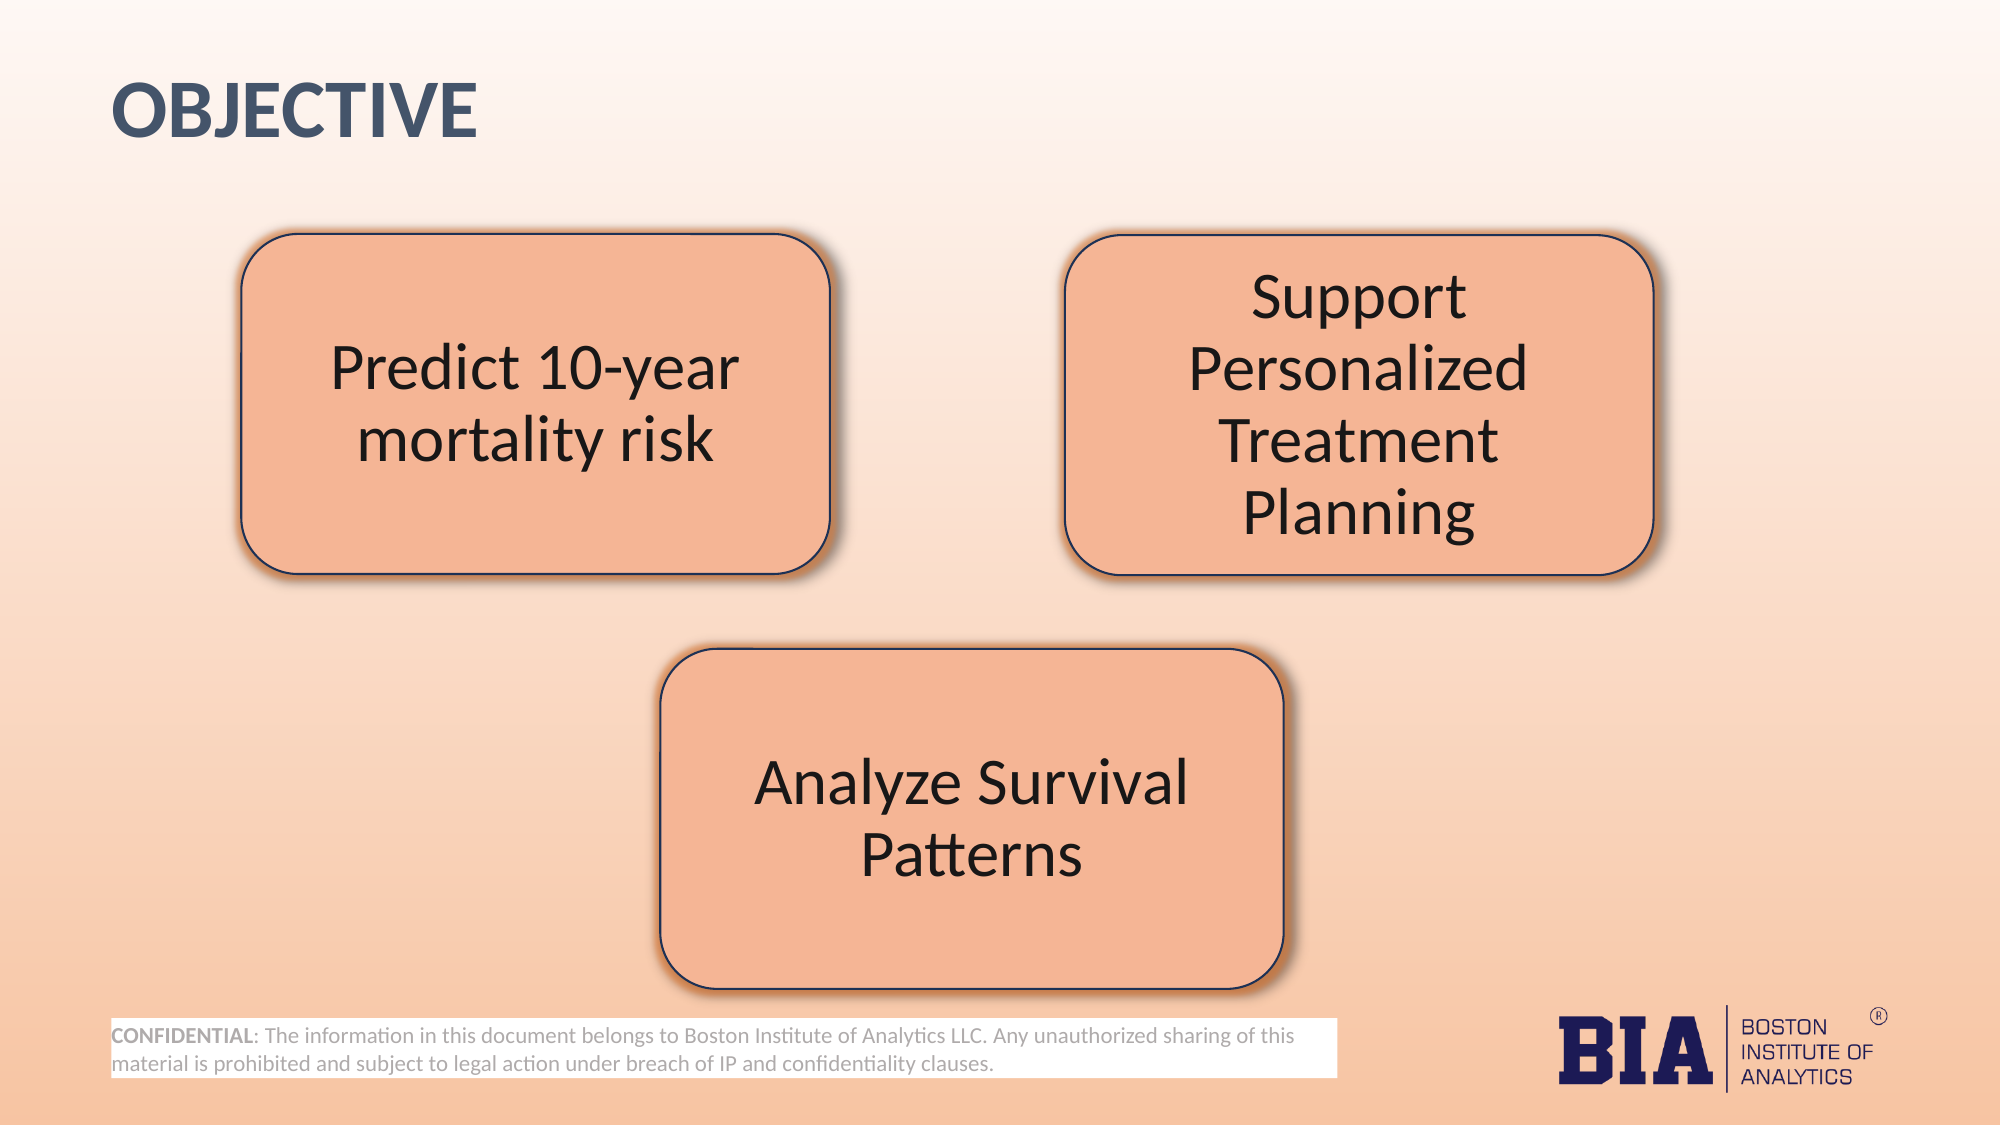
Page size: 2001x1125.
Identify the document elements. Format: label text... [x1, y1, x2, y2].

picture [1557, 1003, 1889, 1094]
text_box Analyze Survival Patterns [659, 647, 1285, 990]
text_box Predict 10-year mortality risk [240, 232, 831, 576]
text_box Support Personalized Treatment Planning [1063, 234, 1655, 577]
title OBJECTIVE [111, 59, 1889, 161]
